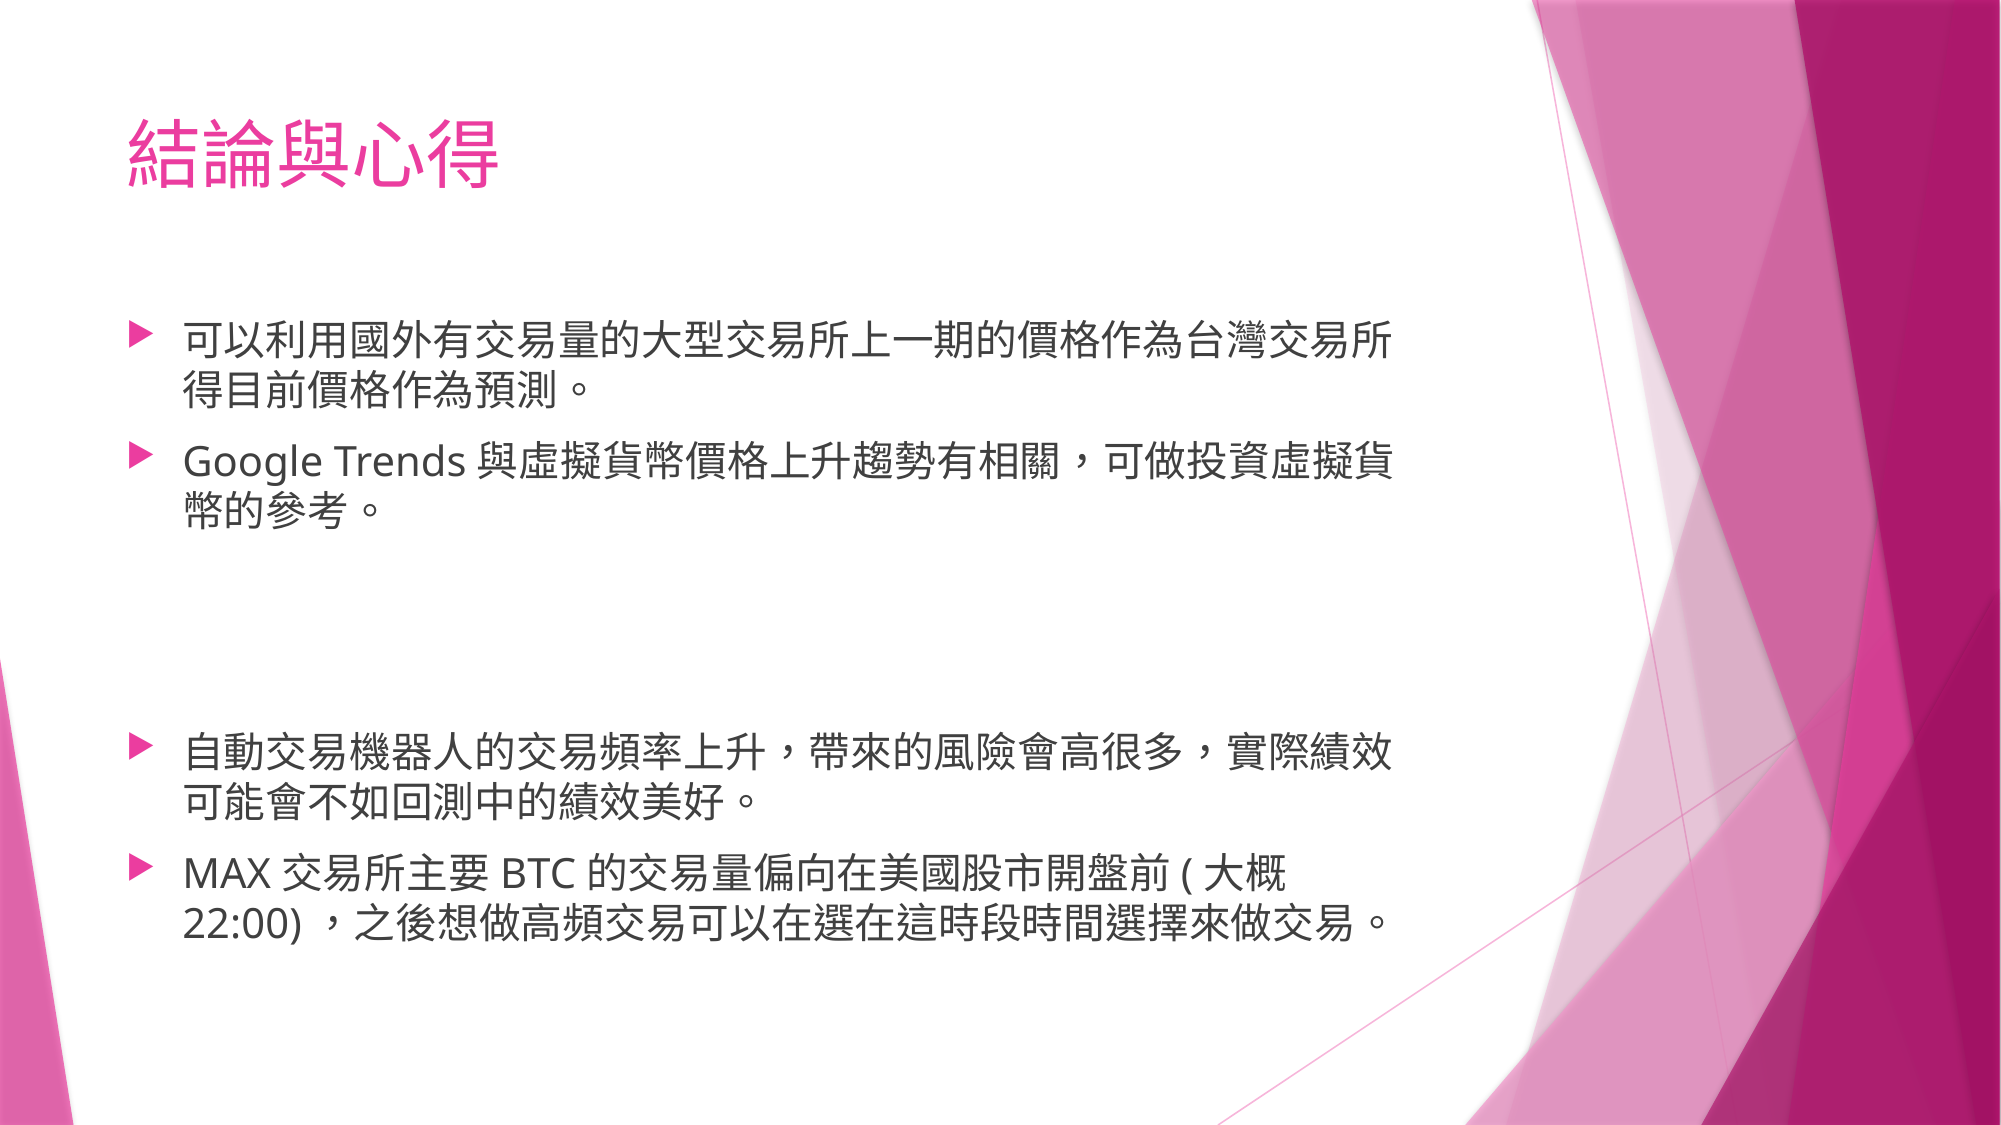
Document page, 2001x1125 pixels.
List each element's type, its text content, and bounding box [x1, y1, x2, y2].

list 可以利用國外有交易量的大型交易所上一期的價格作為台灣交易所得目前價格作為預測。 Google Trends與虛擬貨幣價格上升趨勢有相關，可做投資虛擬貨幣的參考。 [111, 305, 1423, 717]
text_box 自動交易機器人的交易頻率上升，帶來的風險會高很多，實際績效可能會不如回測中的績效美好。 MAX交易所主要BTC的交易量偏向在美國股市開盤前(大概22:00)，之後想做高頻交易可以在選在這時段時間選擇來做交易。 [111, 717, 1434, 960]
title 結論與心得 [111, 99, 1522, 317]
